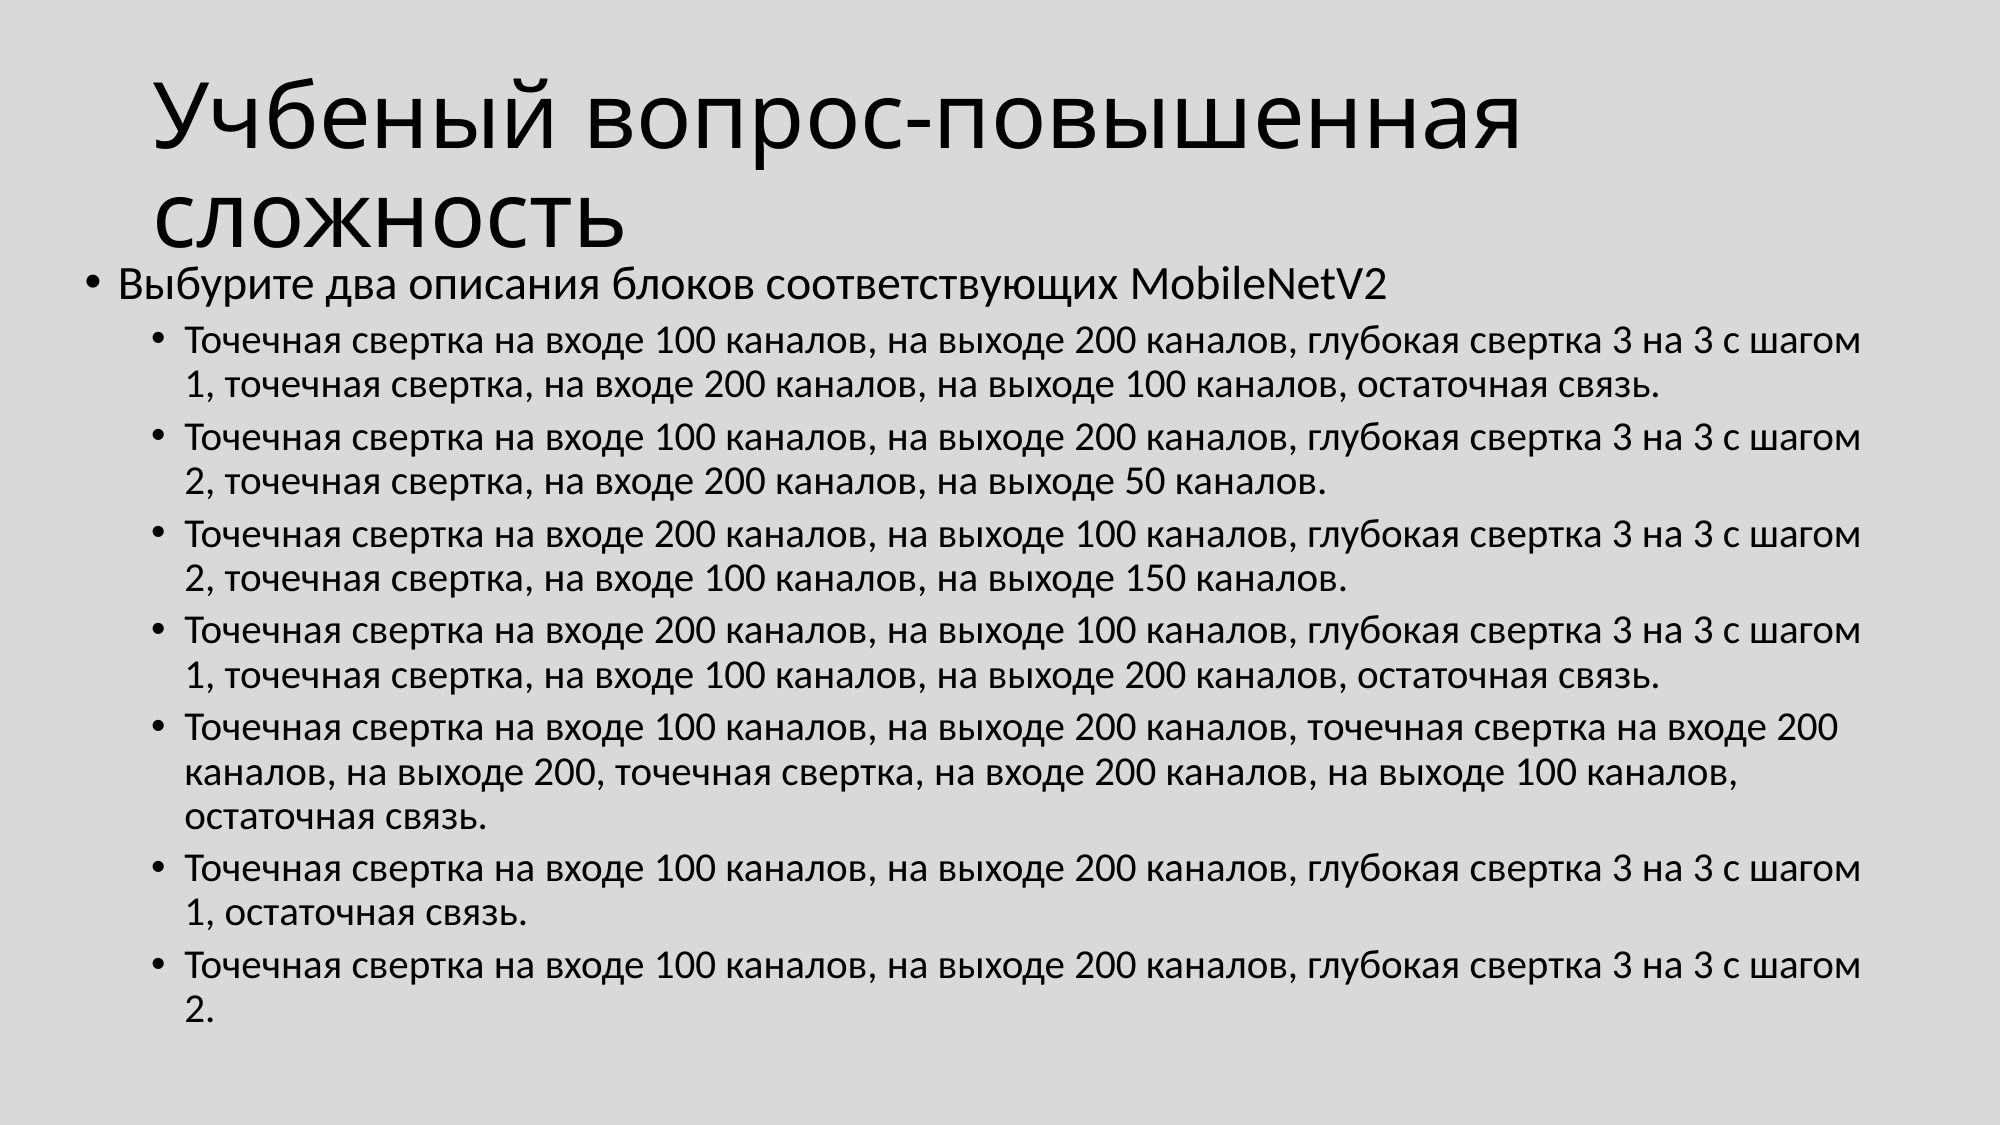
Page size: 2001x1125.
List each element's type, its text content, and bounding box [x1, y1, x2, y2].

list Выбурите два описания блоков соответствующих MobileNetV2 Точечная свертка на входе 100 каналов, на выходе 200 каналов, глубокая свертка 3 на 3 с шагом 1, точечная свертка, на входе 200 каналов, на выходе 100 каналов, остаточная связь. Точечная свертка на входе 100 каналов, на выходе 200 каналов, глубокая свертка 3 на 3 с шагом 2, точечная свертка, на входе 200 каналов, на выходе 50 каналов. Точечная свертка на входе 200 каналов, на выходе 100 каналов, глубокая свертка 3 на 3 с шагом 2, точечная свертка, на входе 100 каналов, на выходе 150 каналов. Точечная свертка на входе 200 каналов, на выходе 100 каналов, глубокая свертка 3 на 3 с шагом 1, точечная свертка, на входе 100 каналов, на выходе 200 каналов, остаточная связь. Точечная свертка на входе 100 каналов, на выходе 200 каналов, точечная свертка на входе 200 каналов, на выходе 200, точечная свертка, на входе 200 каналов, на выходе 100 каналов, остаточная связь. Точечная свертка на входе 100 каналов, на выходе 200 каналов, глубокая свертка 3 на 3 с шагом 1, остаточная связь. Точечная свертка на входе 100 каналов, на выходе 200 каналов, глубокая свертка 3 на 3 с шагом 2. [69, 250, 1895, 1055]
title Учбеный вопрос-повышенная сложность [137, 59, 1863, 250]
